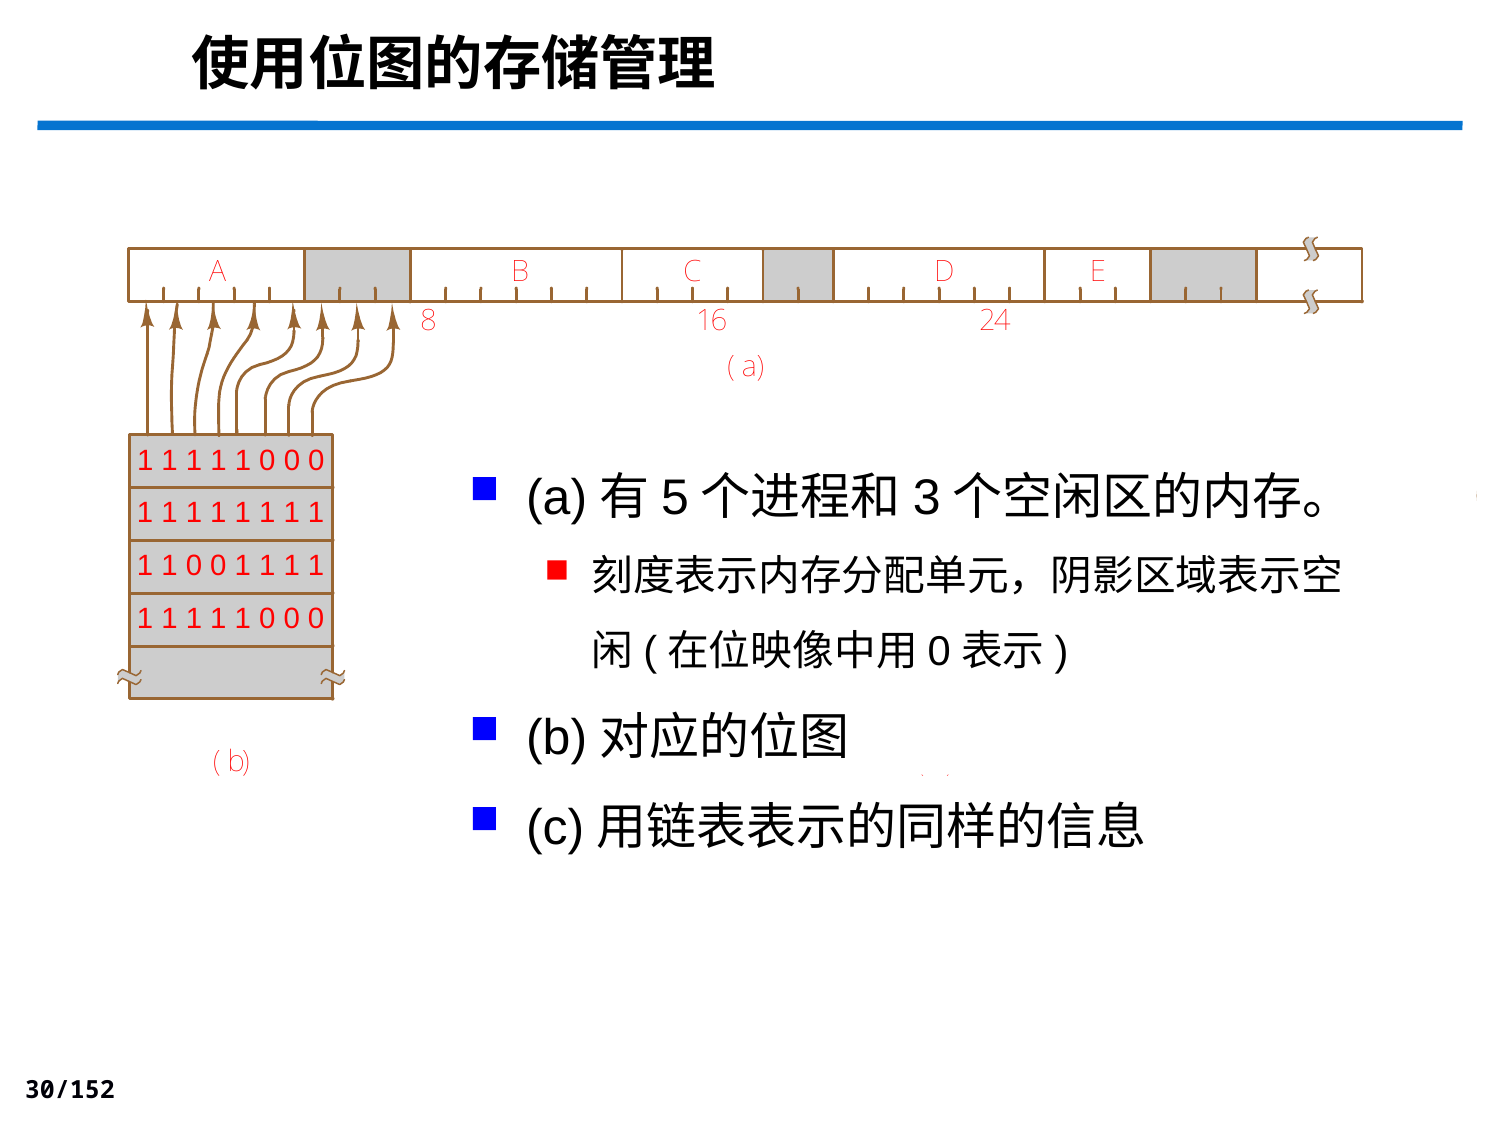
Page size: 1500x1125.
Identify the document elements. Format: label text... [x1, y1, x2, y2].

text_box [111, 231, 1483, 787]
title 使用位图的存储管理 [177, 19, 915, 114]
